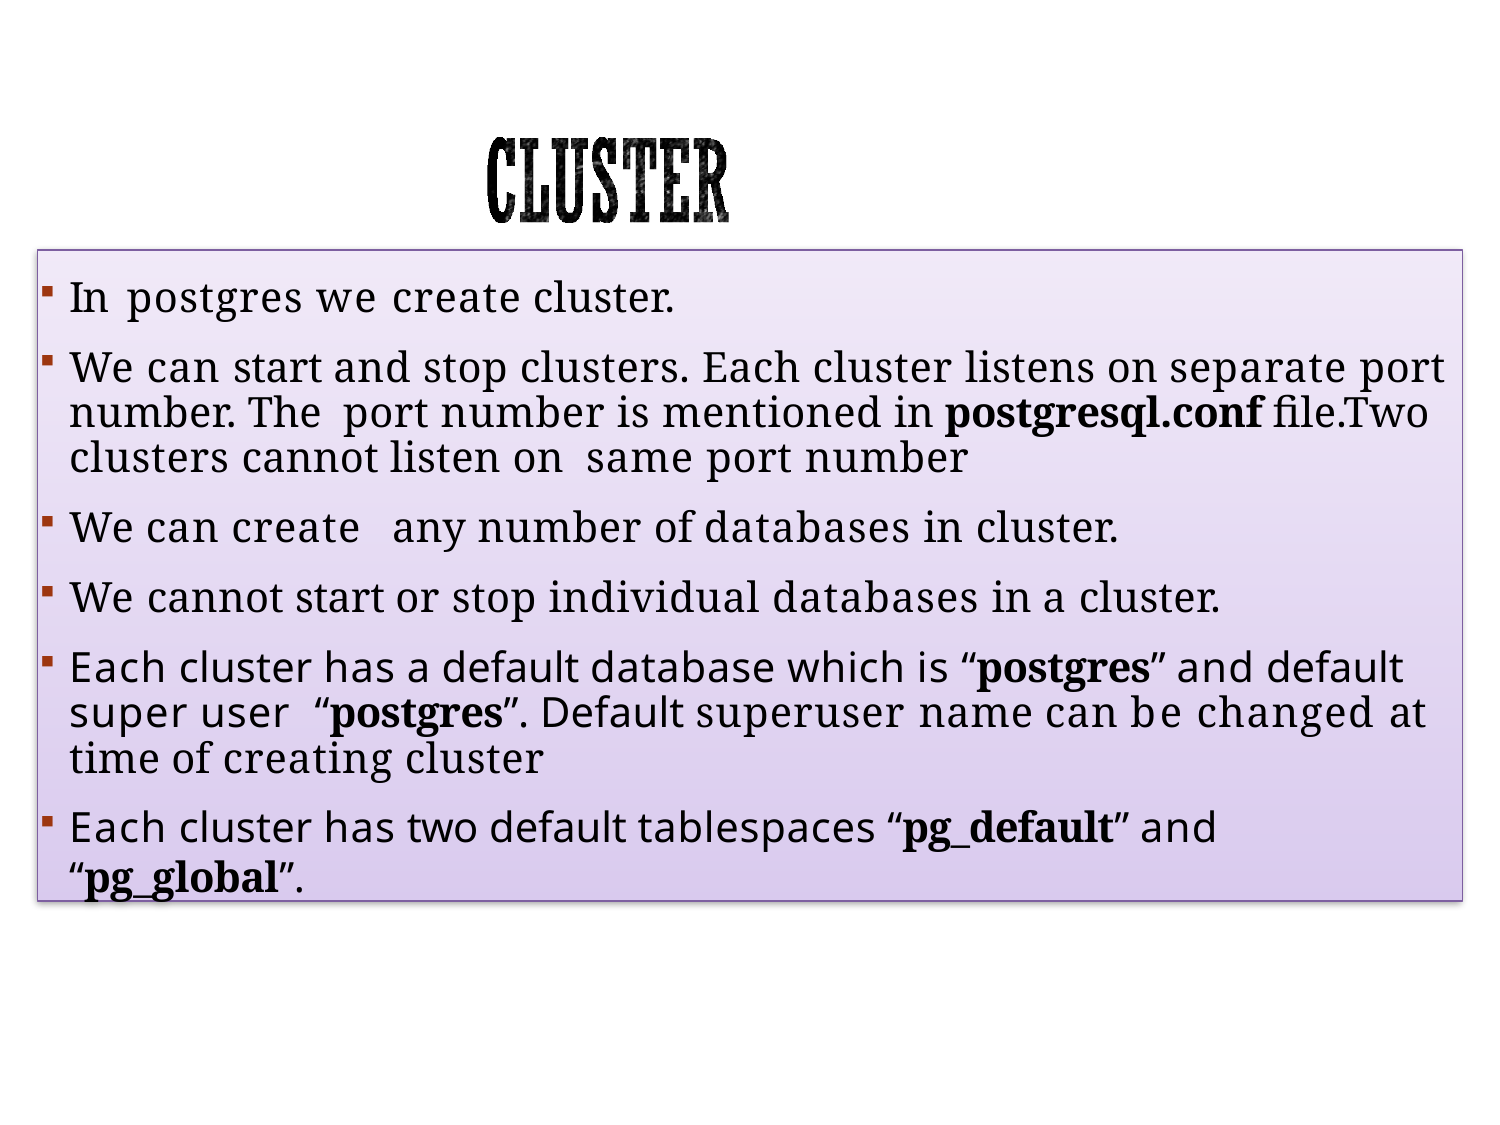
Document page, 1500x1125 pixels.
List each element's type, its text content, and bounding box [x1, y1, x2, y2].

text_box [487, 137, 729, 223]
text_box In postgres we create cluster. We can start and stop clusters. Each cluster listens on separate port number. The port number is mentioned in postgresql.conf file.Two clusters cannot listen on same port number We can create any number of databases in cluster. We cannot start or stop individual databases in a cluster. Each cluster has a default database which is “postgres” and default super user “postgres”. Default superuser name can be changed at time of creating cluster Each cluster has two default tablespaces “pg_default” and “pg_global”. [37, 249, 1463, 902]
